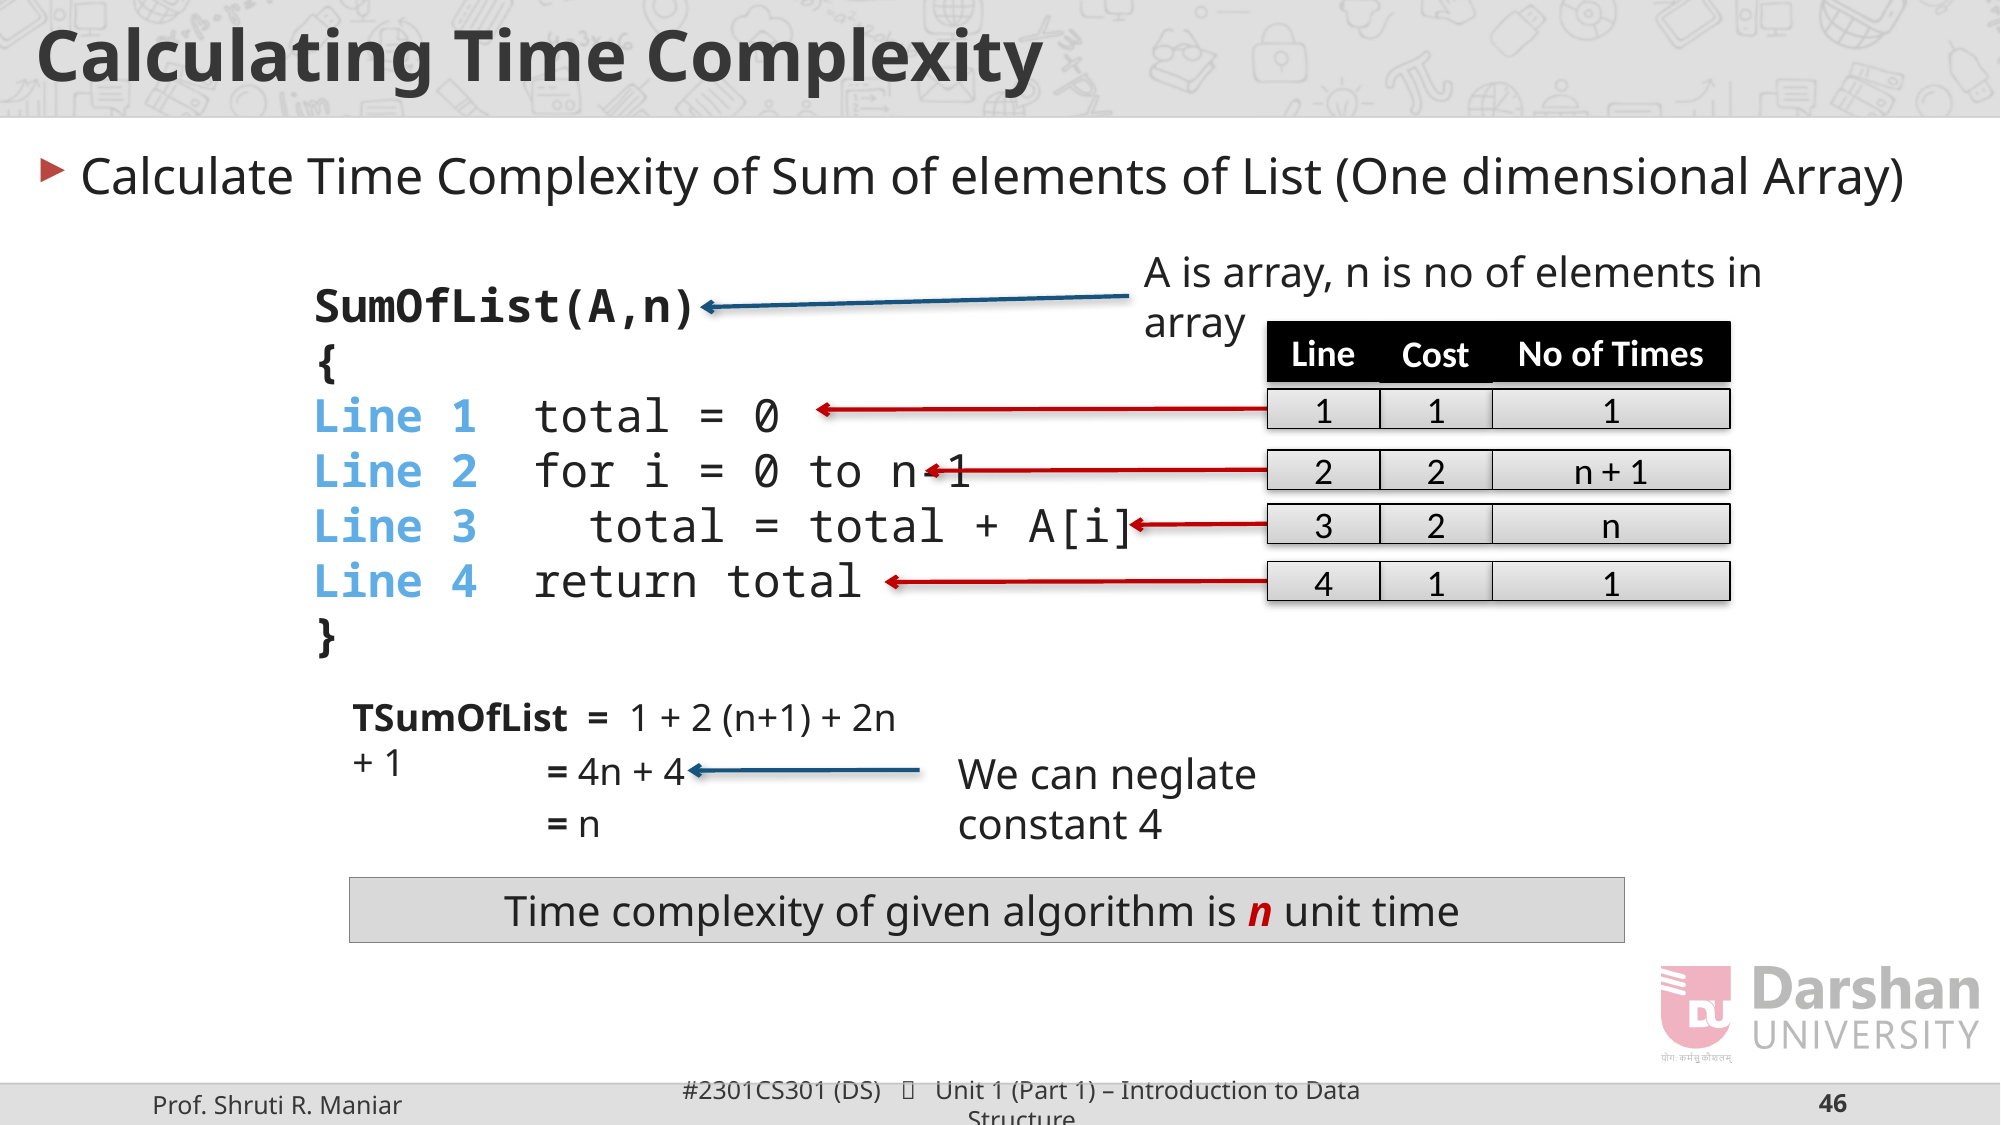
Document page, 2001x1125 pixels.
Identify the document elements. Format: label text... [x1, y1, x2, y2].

text_box 1 [1383, 561, 1488, 601]
title Calculating Time Complexity [0, 0, 2000, 117]
text_box 1 [1384, 388, 1489, 429]
text_box = 4n + 4 [532, 740, 920, 792]
text_box 4 [1267, 561, 1380, 601]
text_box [699, 271, 1129, 308]
text_box 1 [1492, 388, 1730, 429]
text_box 2 [1383, 504, 1488, 544]
text_box = n [532, 792, 920, 852]
text_box 1 [1267, 388, 1380, 429]
text_box 2 [1267, 450, 1380, 490]
text_box n + 1 [1492, 450, 1730, 490]
text_box 3 [1267, 504, 1380, 544]
text_box No of Times [1492, 322, 1730, 382]
text_box Time complexity of given algorithm is n unit time [349, 877, 1625, 943]
text_box A is array, n is no of elements in array [1129, 238, 1786, 354]
text_box n [1492, 504, 1730, 544]
text_box Line [1267, 322, 1380, 382]
text_box 2 [1383, 450, 1488, 490]
text_box 1 [1492, 561, 1730, 601]
text_box Cost [1382, 322, 1490, 382]
text_box TSumOfList = 1 + 2 (n+1) + 2n + 1 [337, 686, 925, 792]
text_box SumOfList(A,n) { Line 1 total = 0 Line 2 for i = 0 to n-1 Line 3 total = total + A[i] Line 4 return total } [298, 268, 1198, 669]
text_box We can neglate constant 4 [942, 740, 1417, 855]
list Calculate Time Complexity of Sum of elements of List (One dimensional Array) [21, 143, 1979, 1061]
